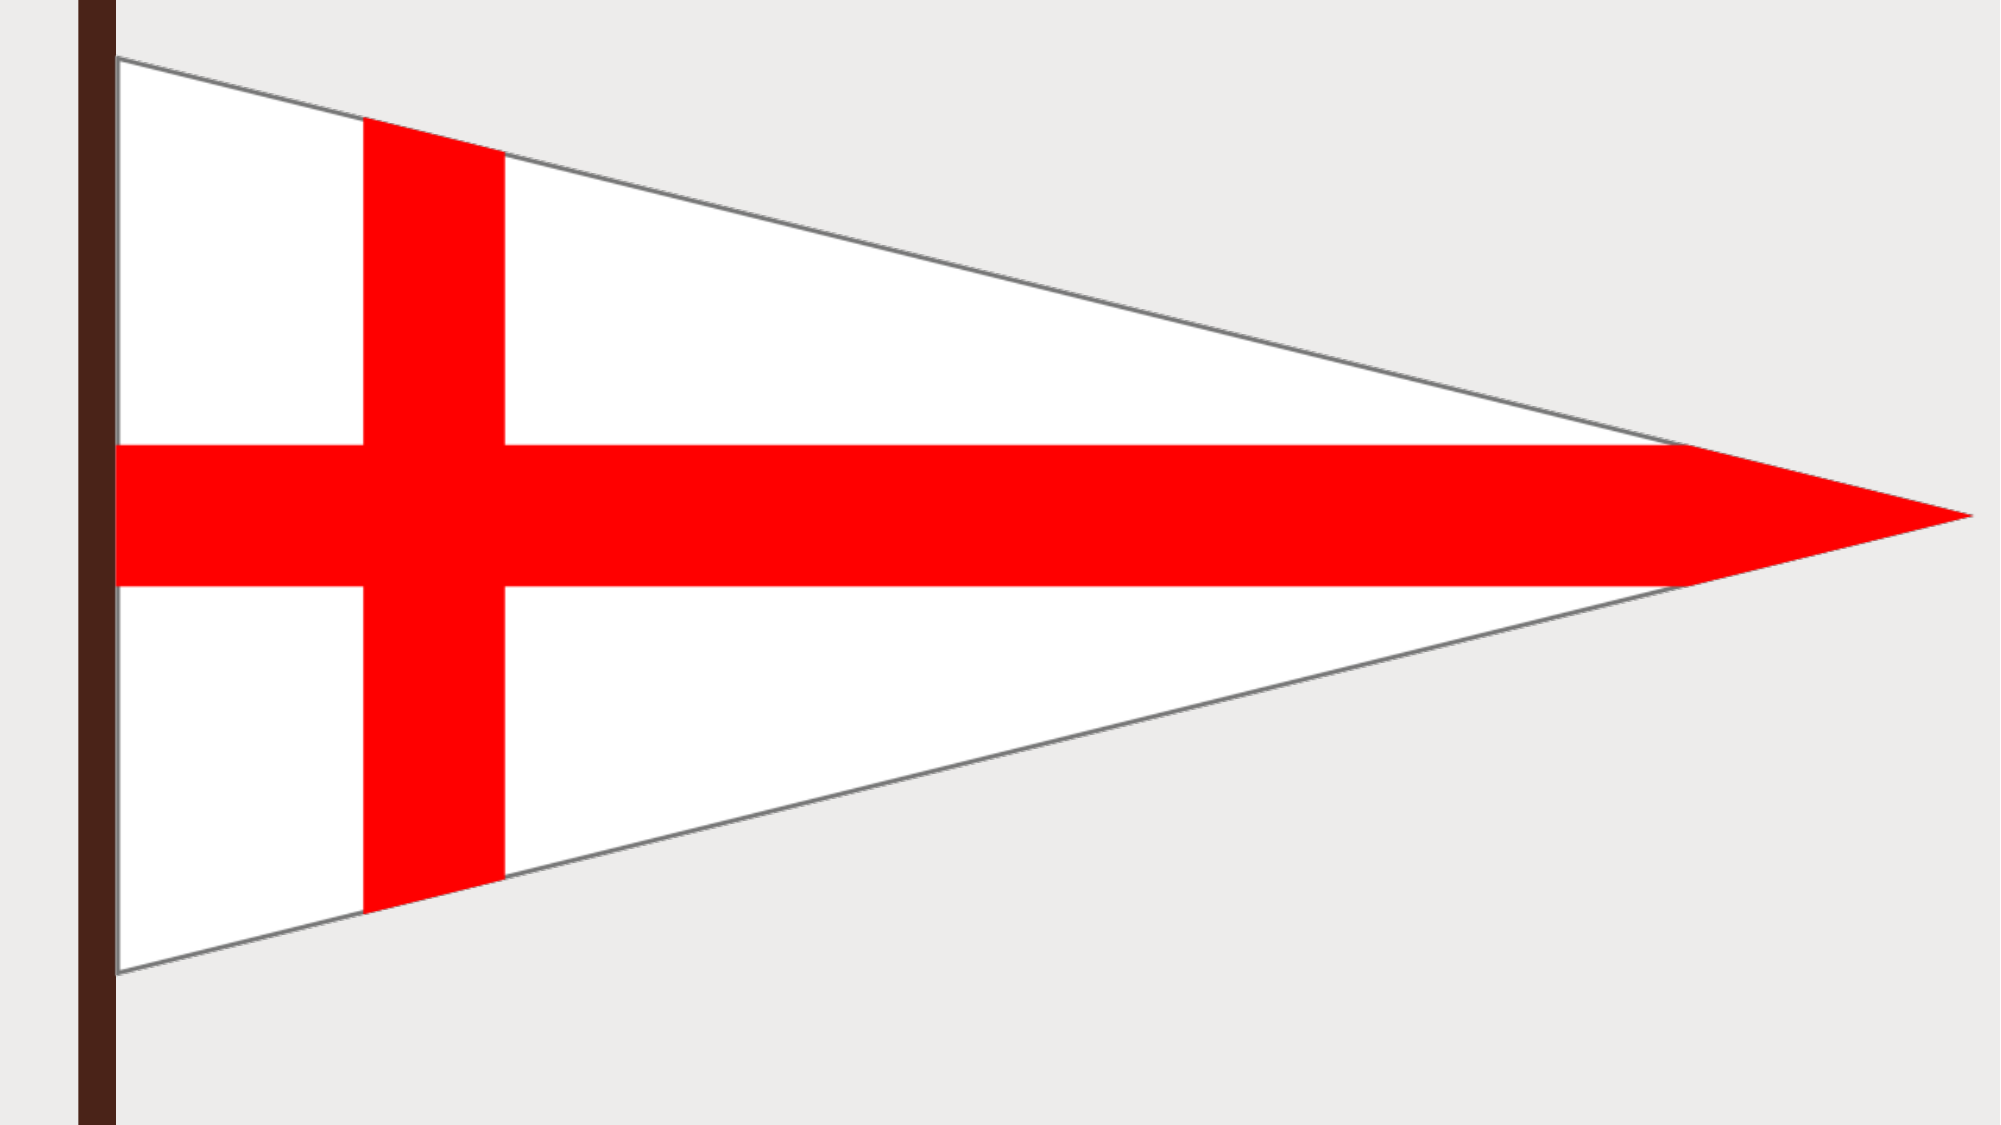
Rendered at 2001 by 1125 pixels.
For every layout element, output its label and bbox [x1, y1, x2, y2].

picture [107, 47, 1983, 985]
